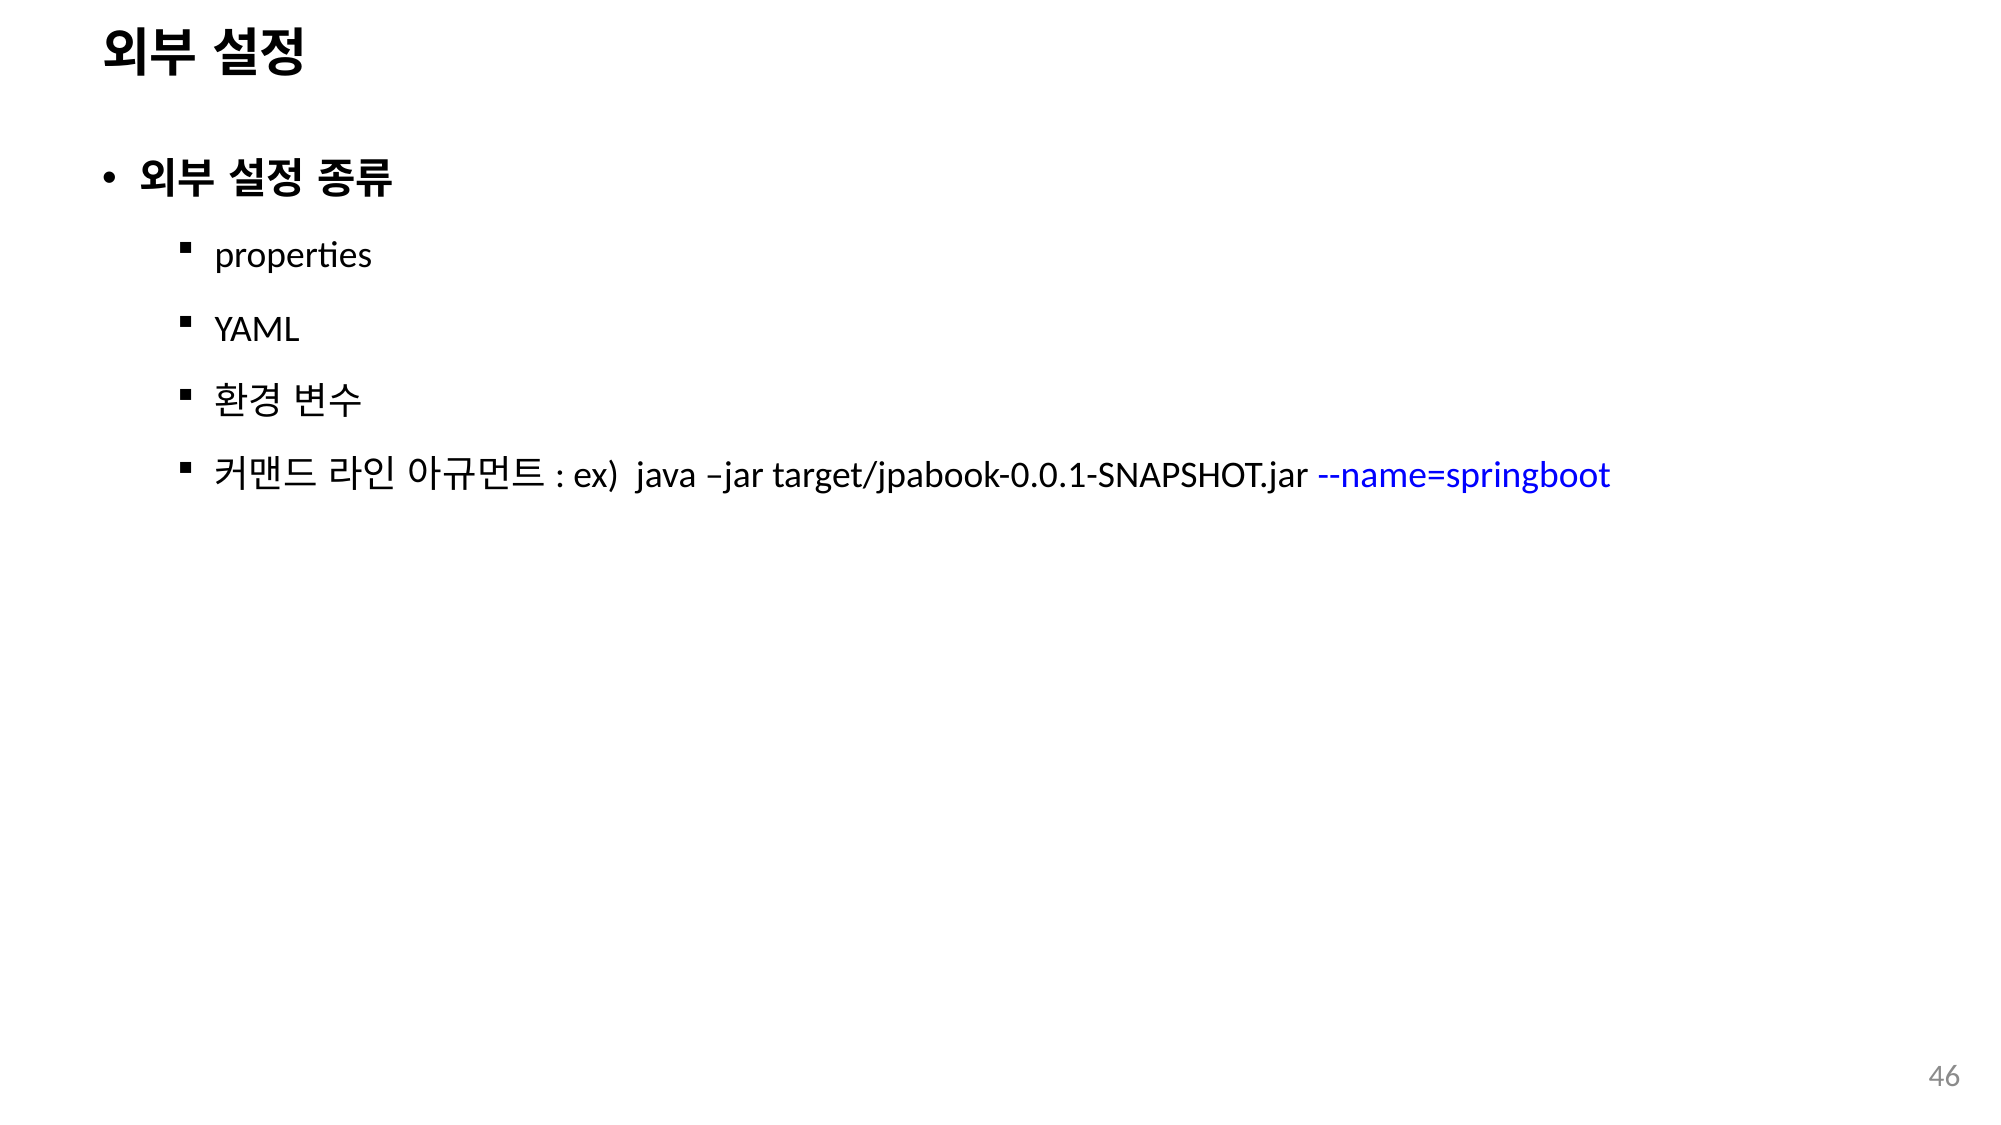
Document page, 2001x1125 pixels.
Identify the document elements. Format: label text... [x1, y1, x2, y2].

list 외부 설정 종류 properties YAML 환경 변수 커맨드 라인 아규먼트: ex) java –jar target/jpabook-0.0.1-SNAPSHOT.jar --name=springboot [87, 124, 1909, 1066]
title 외부 설정 [87, 26, 1812, 83]
slide_number 46 [1412, 1042, 1976, 1106]
